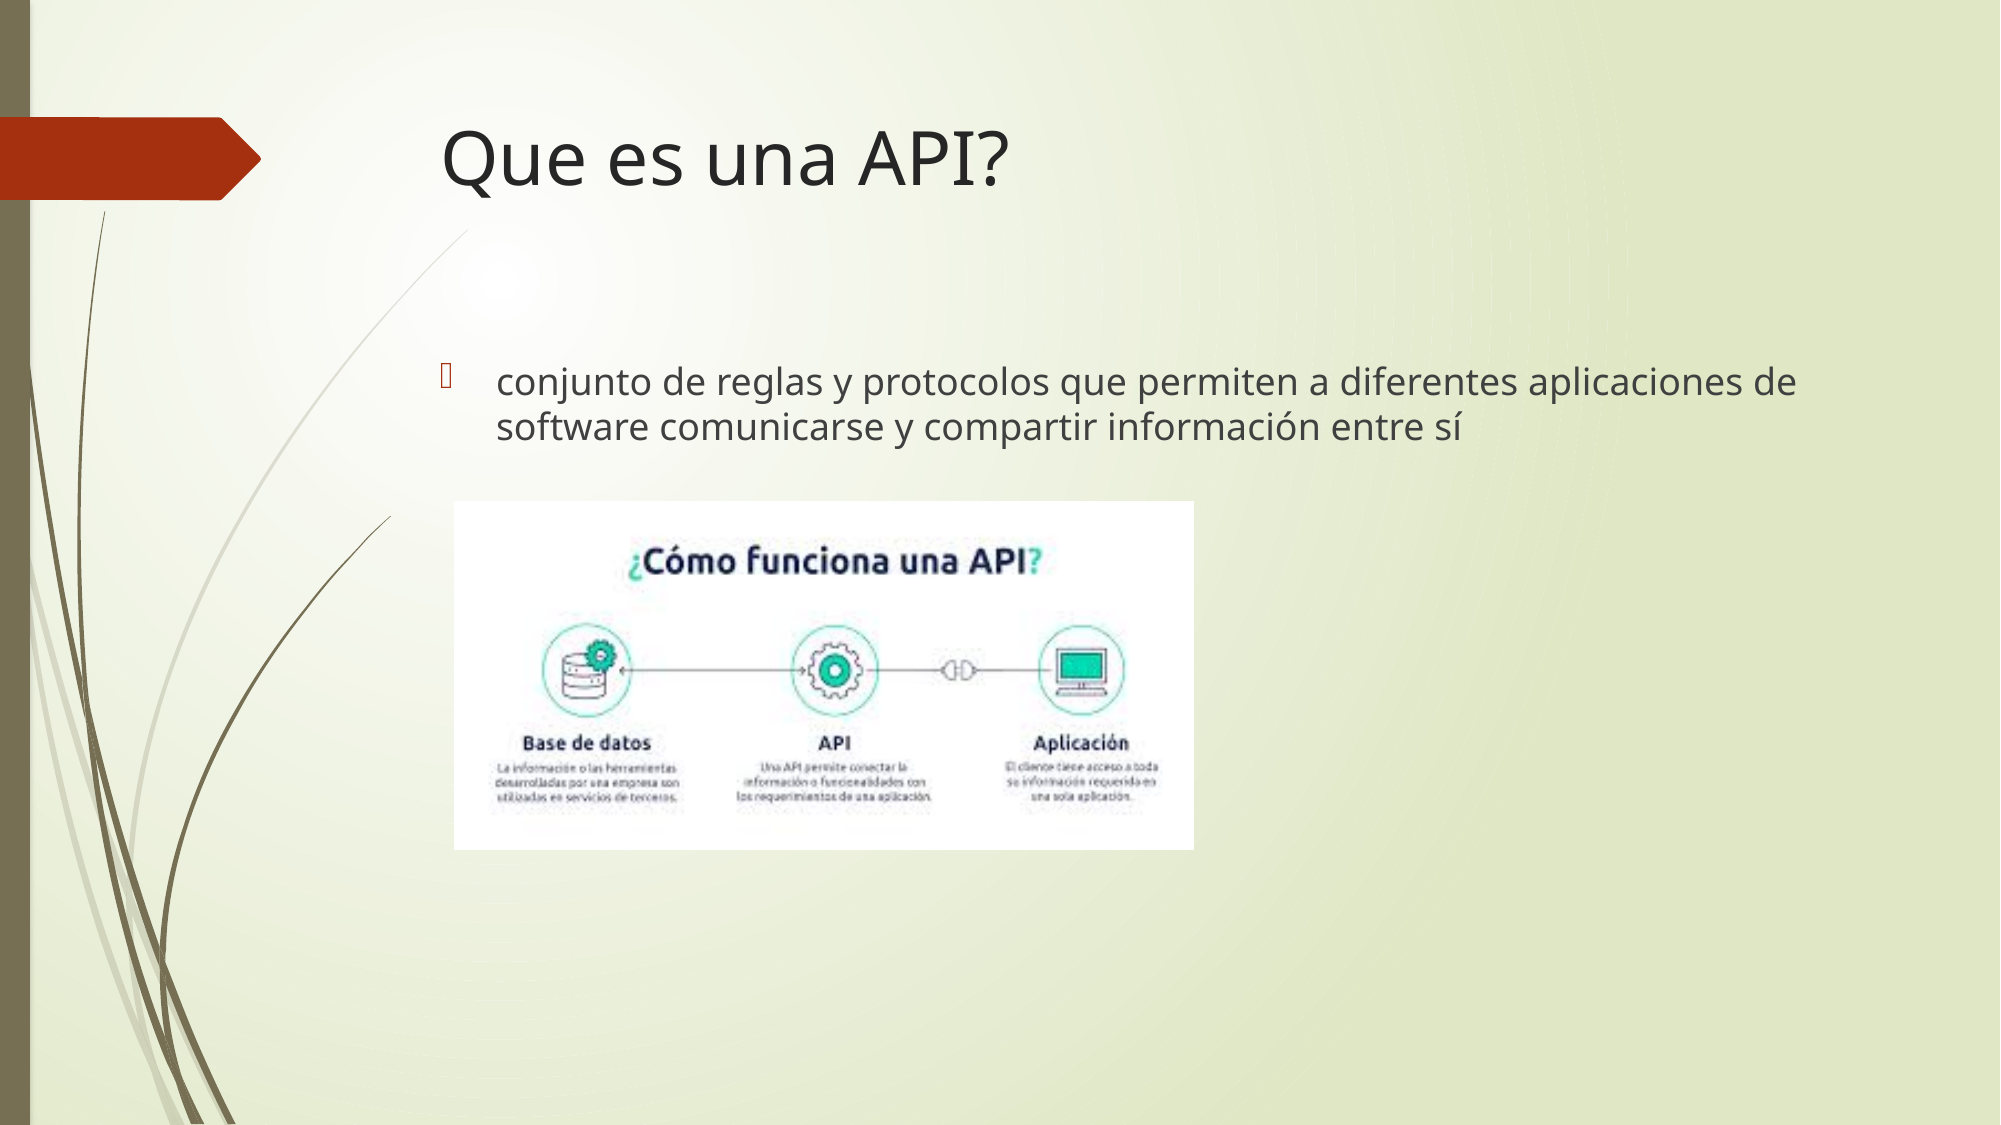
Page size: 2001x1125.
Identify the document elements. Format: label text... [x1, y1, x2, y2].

title Que es una API? [425, 102, 1888, 313]
list conjunto de reglas y protocolos que permiten a diferentes aplicaciones de software comunicarse y compartir información entre sí [424, 350, 1888, 970]
picture [454, 501, 1194, 851]
